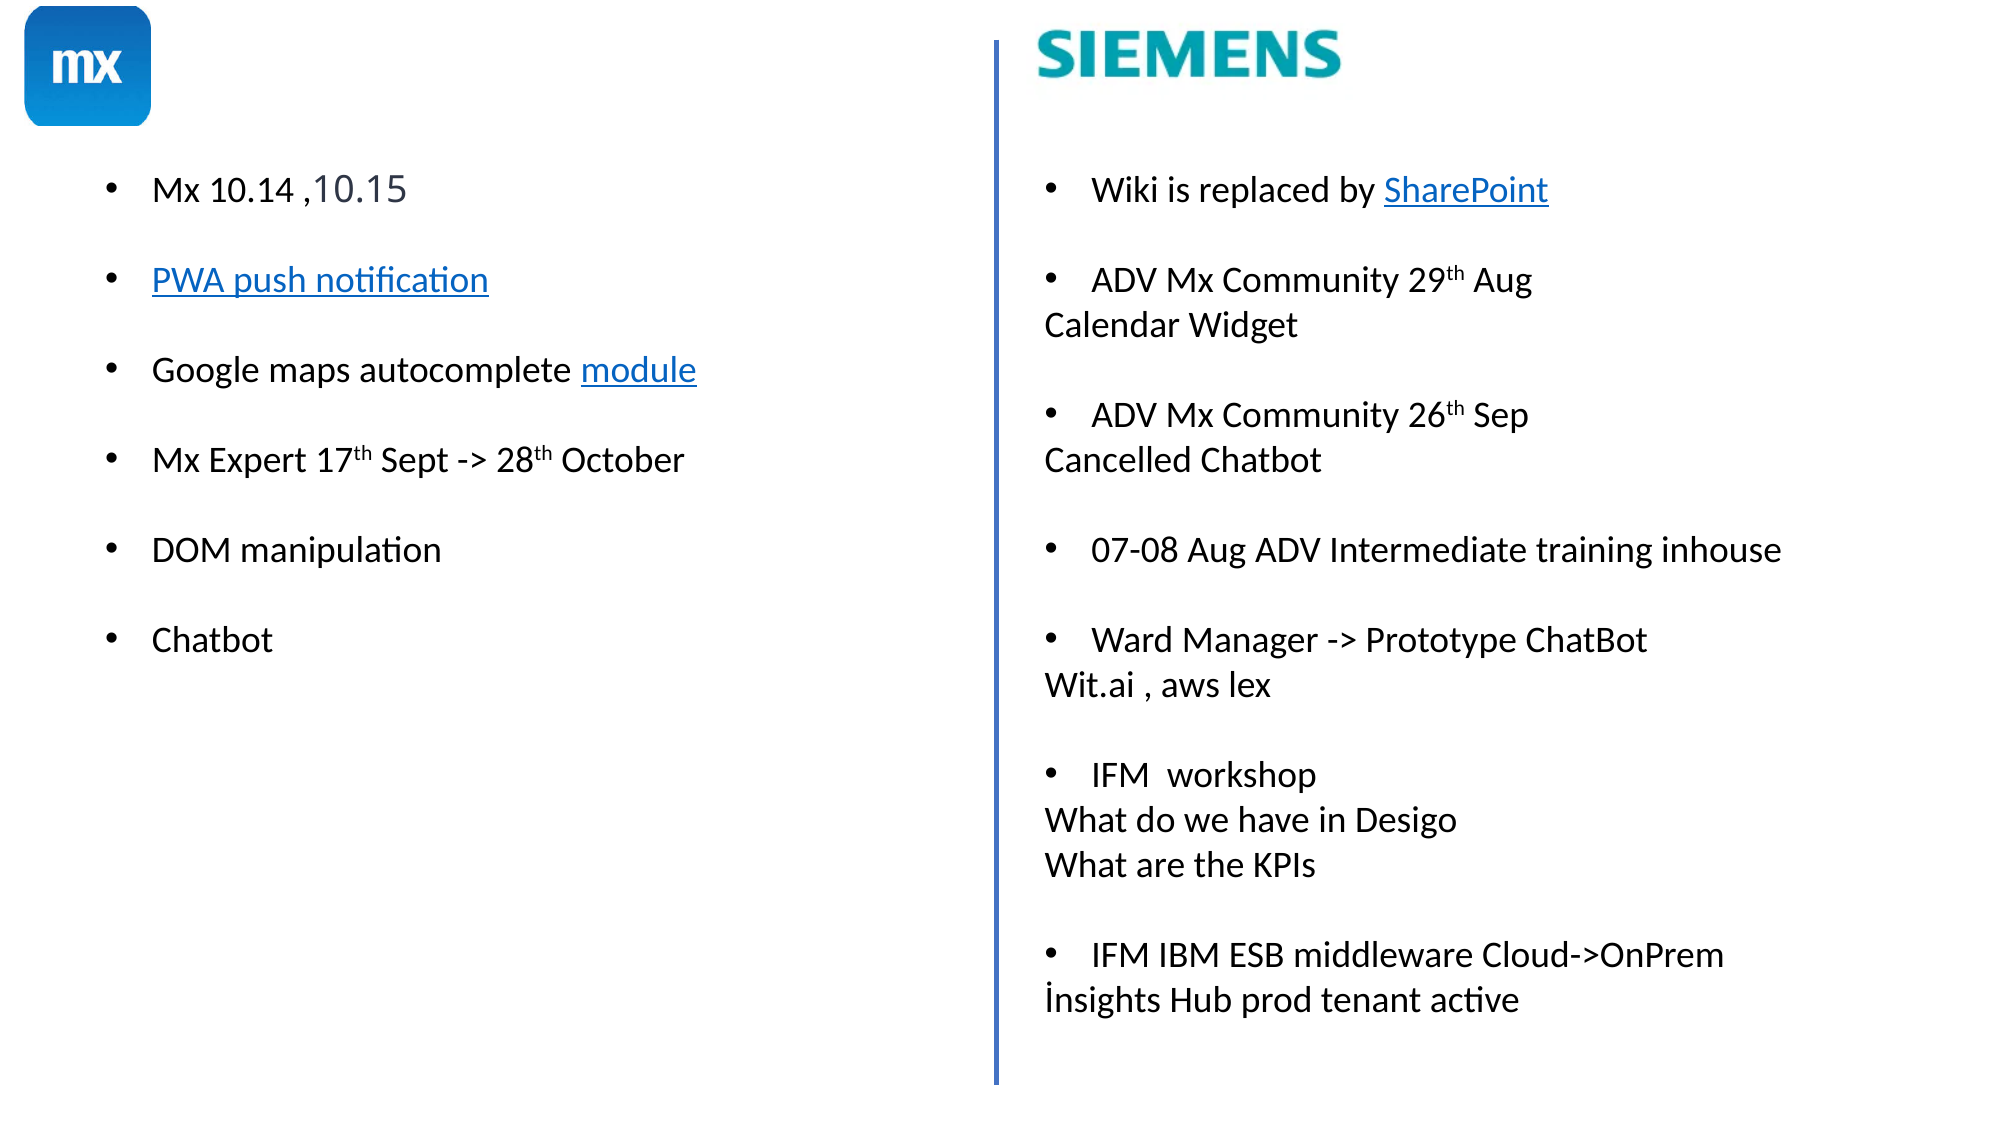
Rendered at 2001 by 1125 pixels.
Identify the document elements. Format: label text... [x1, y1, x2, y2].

picture [24, 6, 151, 110]
picture [140, 112, 151, 126]
picture [24, 102, 35, 126]
picture [1026, 13, 1353, 119]
text_box Wiki is replaced by SharePoint ADV Mx Community 29th Aug Calendar Widget ADV Mx Community 26th Sep Cancelled Chatbot 07-08 Aug ADV Intermediate training inhouse Ward Manager -> Prototype ChatBot Wit.ai , aws lex IFM workshop What do we have in Desigo What are the KPIs IFM IBM ESB middleware Cloud->OnPrem İnsights Hub prod tenant active A [1029, 157, 1929, 1125]
text_box Mx 10.14 ,10.15 PWA push notification Google maps autocomplete module Mx Expert 17th Sept -> 28th October DOM manipulation Chatbot [90, 157, 983, 847]
